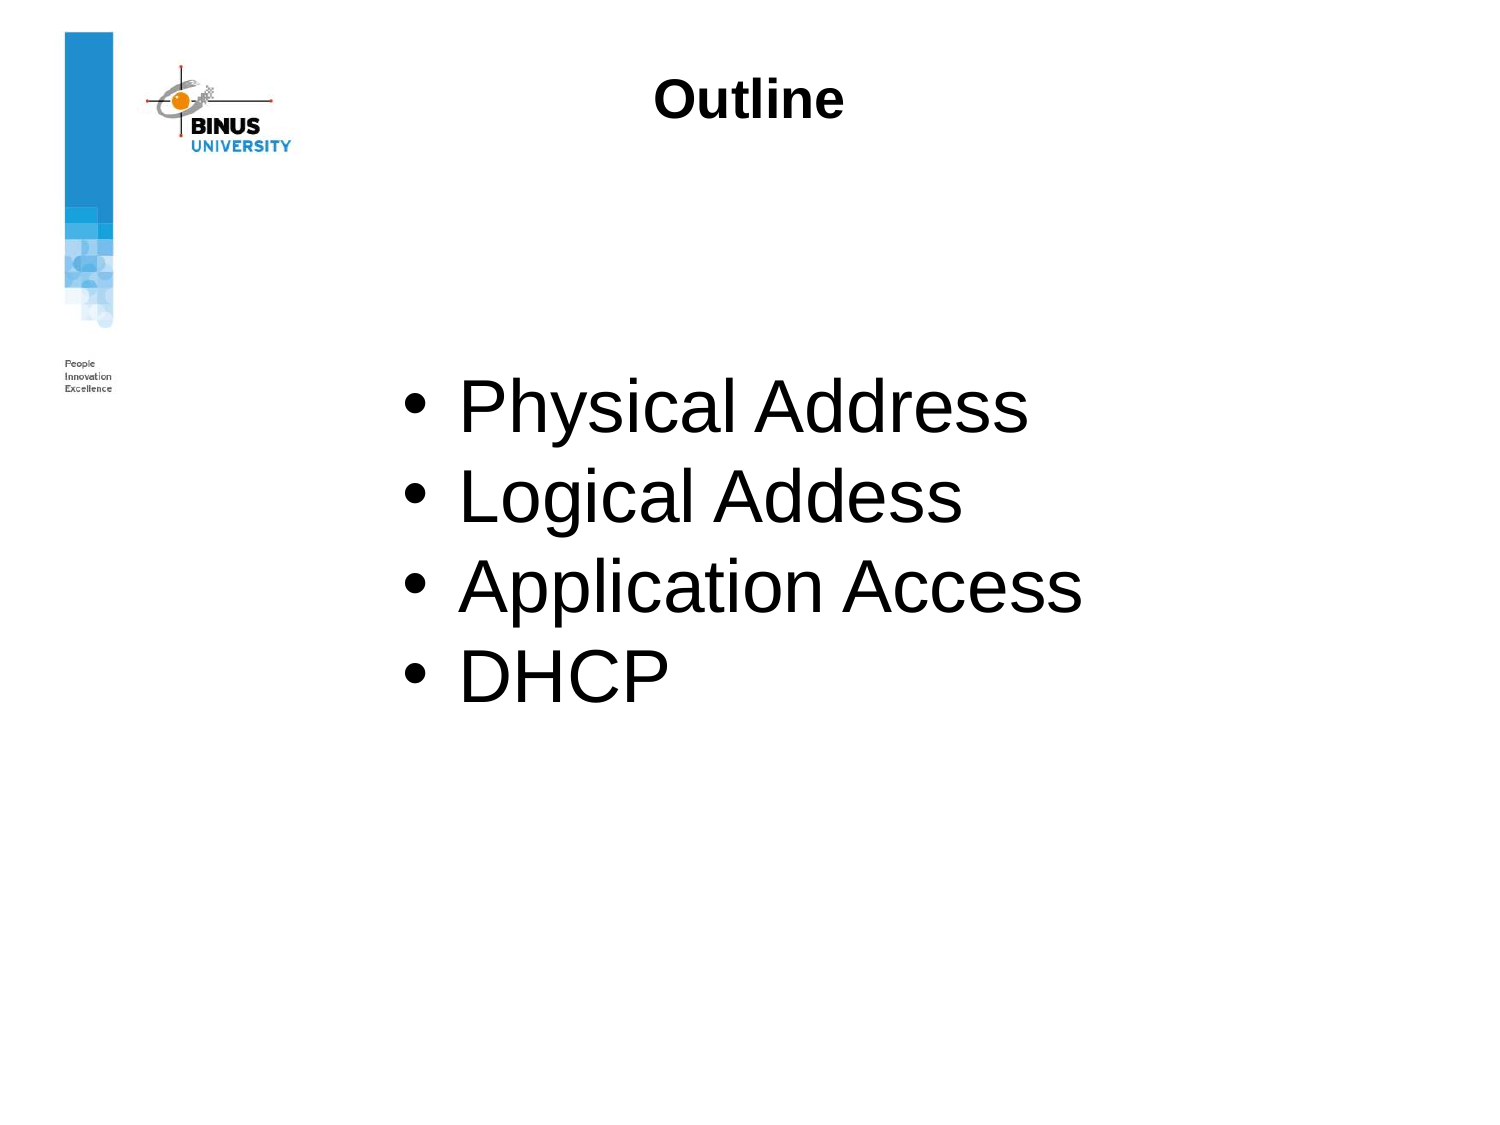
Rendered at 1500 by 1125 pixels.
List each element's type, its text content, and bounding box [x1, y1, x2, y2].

picture [0, 31, 1500, 1094]
list Physical Address Logical Addess Application Access DHCP [387, 350, 1277, 817]
title Outline [177, 54, 1323, 138]
